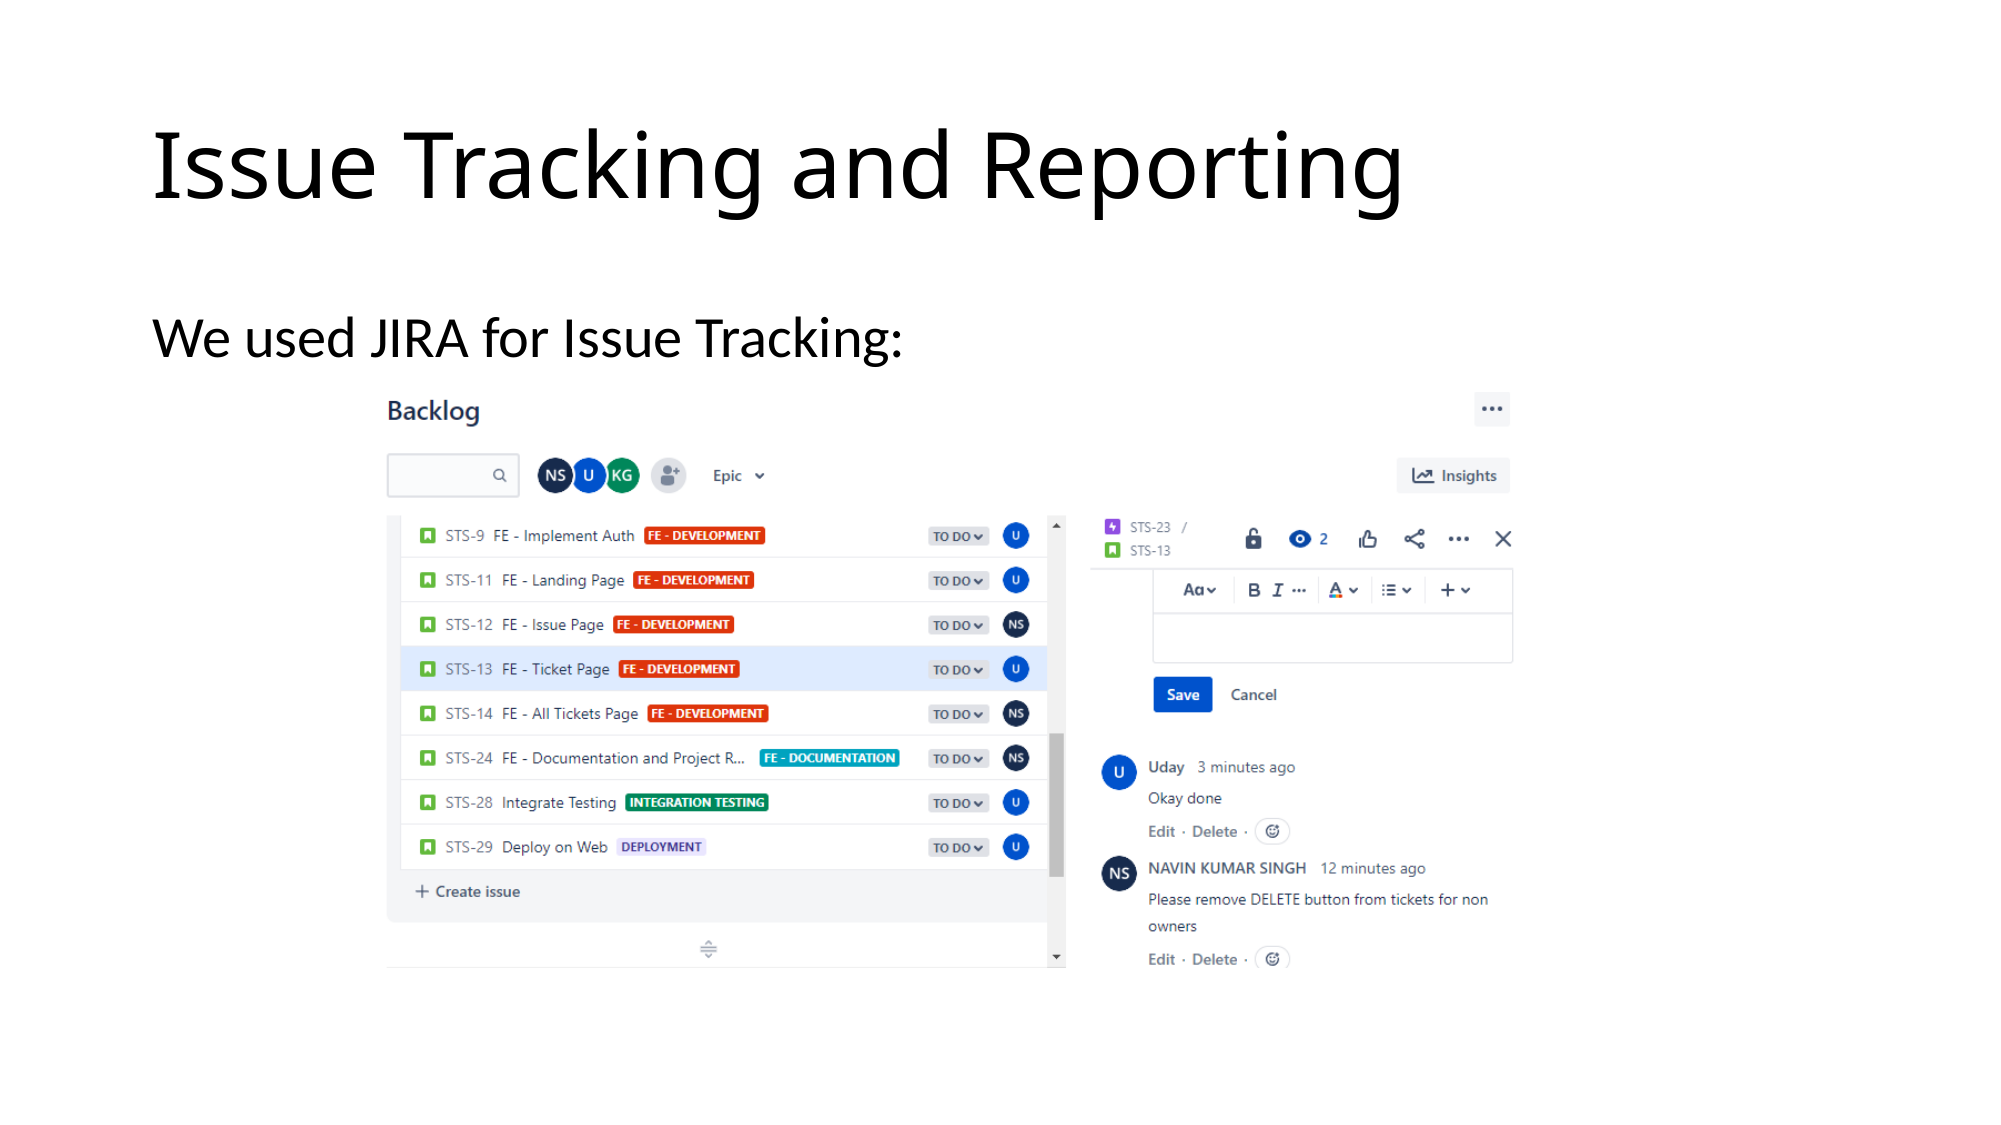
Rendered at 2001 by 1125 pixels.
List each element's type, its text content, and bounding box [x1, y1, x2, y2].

title Issue Tracking and Reporting [137, 59, 1863, 278]
list We used JIRA for Issue Tracking: [137, 299, 1863, 1014]
picture [369, 391, 1530, 968]
